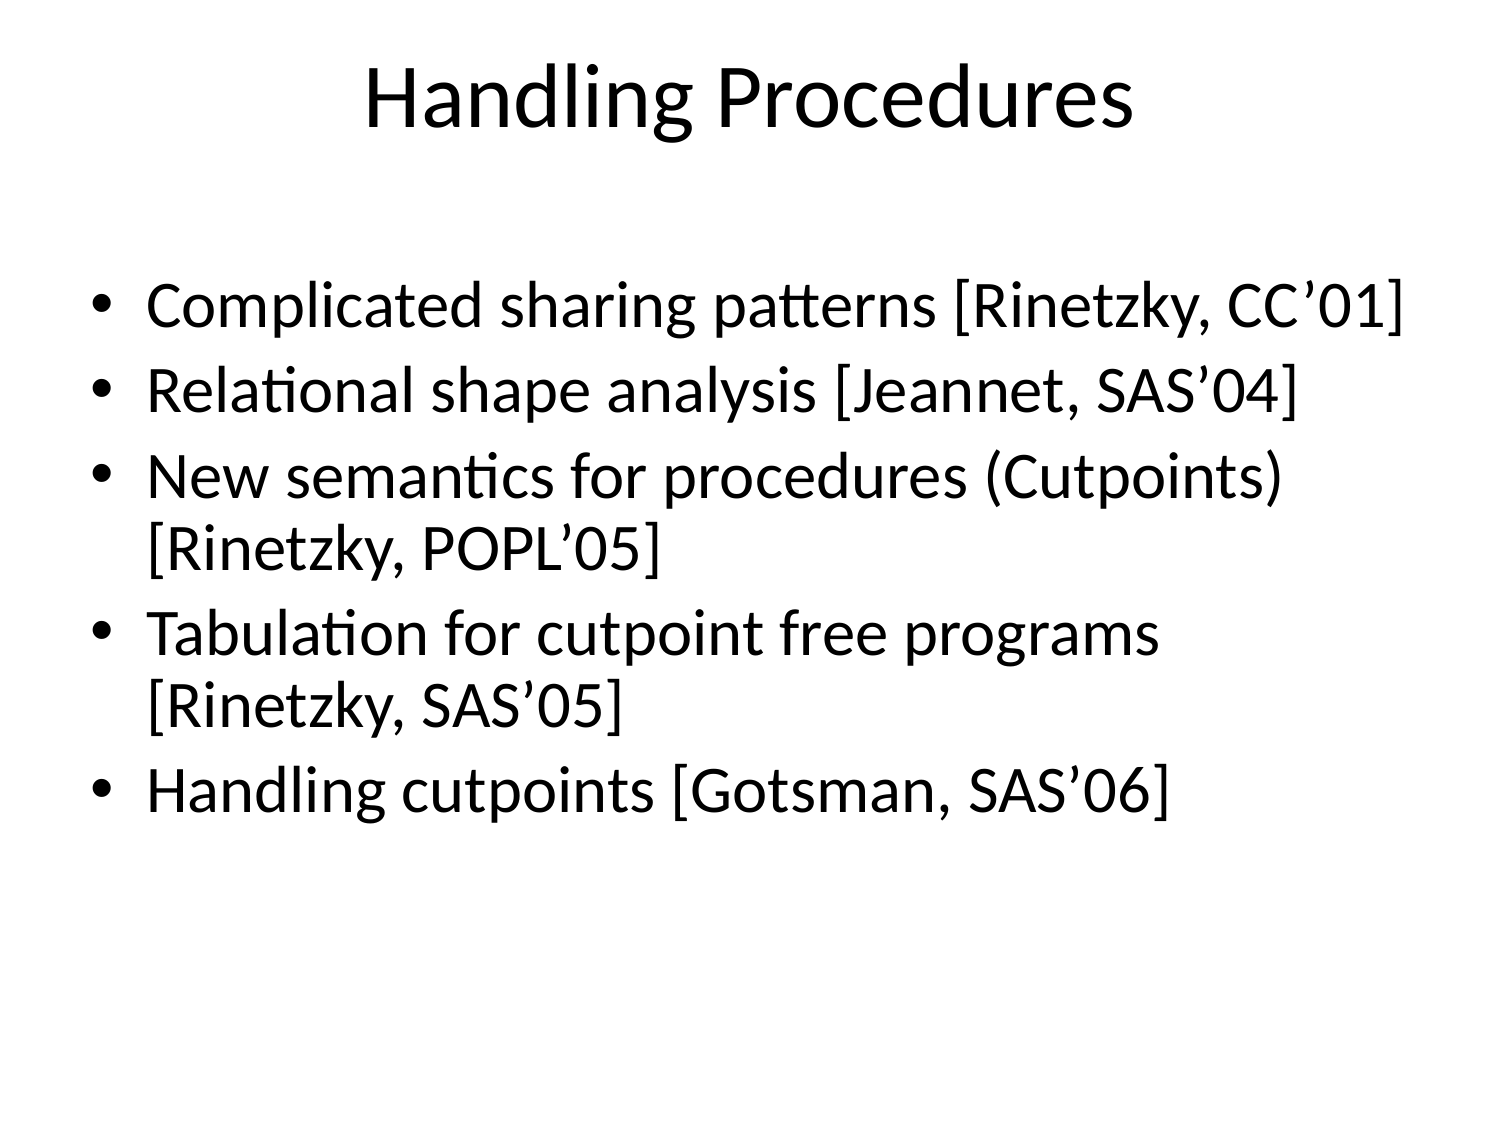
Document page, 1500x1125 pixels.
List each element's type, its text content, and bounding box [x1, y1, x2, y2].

title Handling Procedures [37, 20, 1463, 163]
list Complicated sharing patterns [Rinetzky, CC’01] Relational shape analysis [Jeannet, SAS’04] New semantics for procedures (Cutpoints) [Rinetzky, POPL’05] Tabulation for cutpoint free programs [Rinetzky, SAS’05] Handling cutpoints [Gotsman, SAS’06] [75, 262, 1425, 1005]
